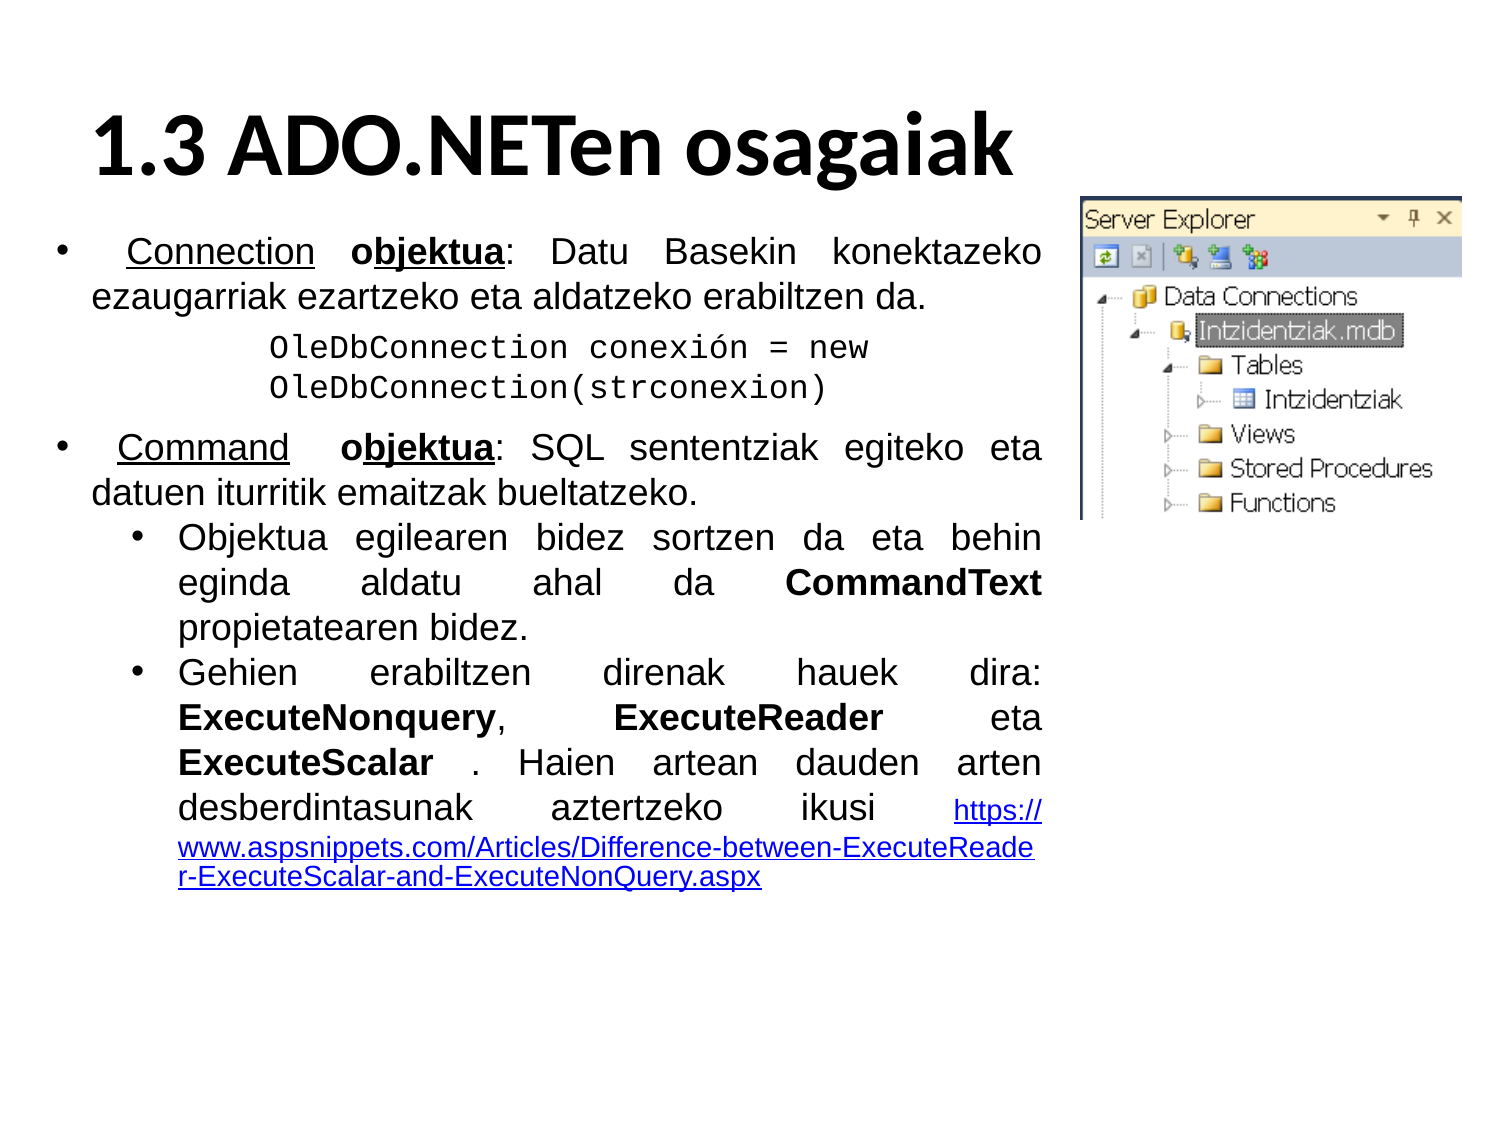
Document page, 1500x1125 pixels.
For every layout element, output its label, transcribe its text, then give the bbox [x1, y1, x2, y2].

picture [1080, 196, 1463, 521]
text_box Connection objektua: Datu Basekin konektazeko ezaugarriak ezartzeko eta aldatzeko erabiltzen da. OleDbConnection conexión = new OleDbConnection(strconexion) Command objektua: SQL sententziak egiteko eta datuen iturritik emaitzak bueltatzeko. Objektua egilearen bidez sortzen da eta behin eginda aldatu ahal da CommandText propietatearen bidez. Gehien erabiltzen direnak hauek dira: ExecuteNonquery, ExecuteReader eta ExecuteScalar . Haien artean dauden arten desberdintasunak aztertzeko ikusi https://www.aspsnippets.com/Articles/Difference-between-ExecuteReader-ExecuteScalar-and-ExecuteNonQuery.aspx [41, 219, 1057, 1071]
text_box 1.3 ADO.NETen osagaiak [74, 45, 1425, 233]
